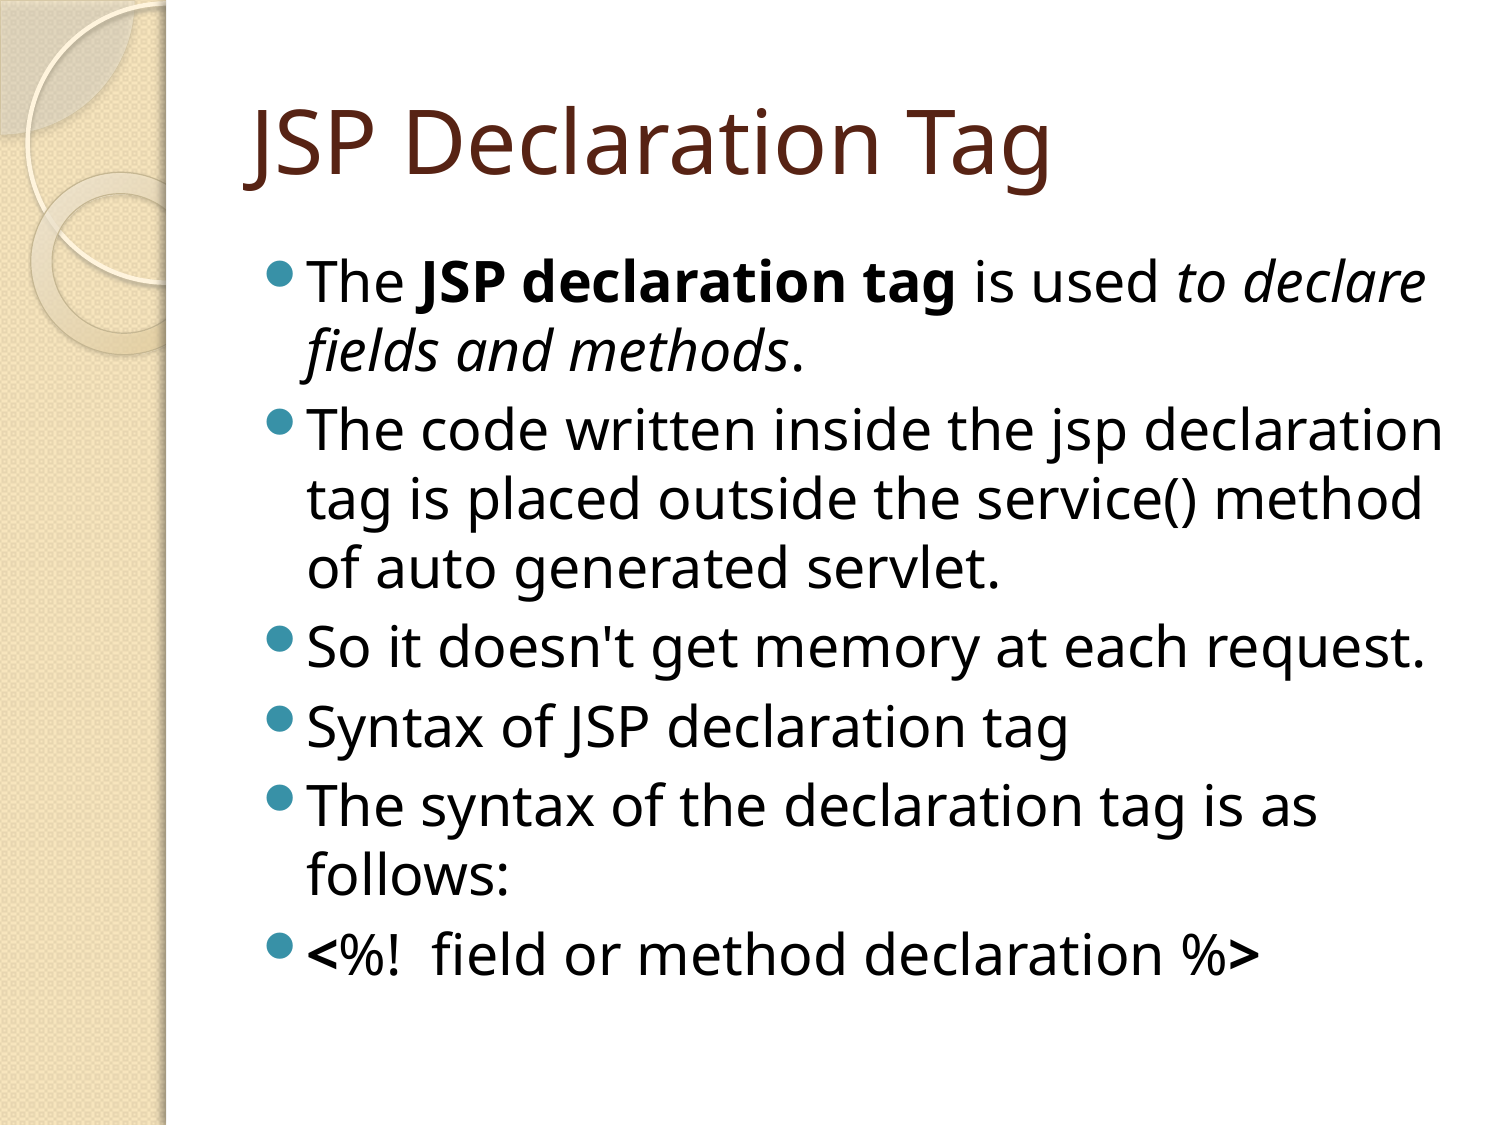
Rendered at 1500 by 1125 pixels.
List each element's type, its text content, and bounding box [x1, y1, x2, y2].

list The JSP declaration tag is used to declare fields and methods. The code written inside the jsp declaration tag is placed outside the service() method of auto generated servlet. So it doesn't get memory at each request. Syntax of JSP declaration tag The syntax of the declaration tag is as follows: <%! field or method declaration %> [235, 237, 1466, 1025]
title JSP Declaration Tag [235, 45, 1466, 233]
